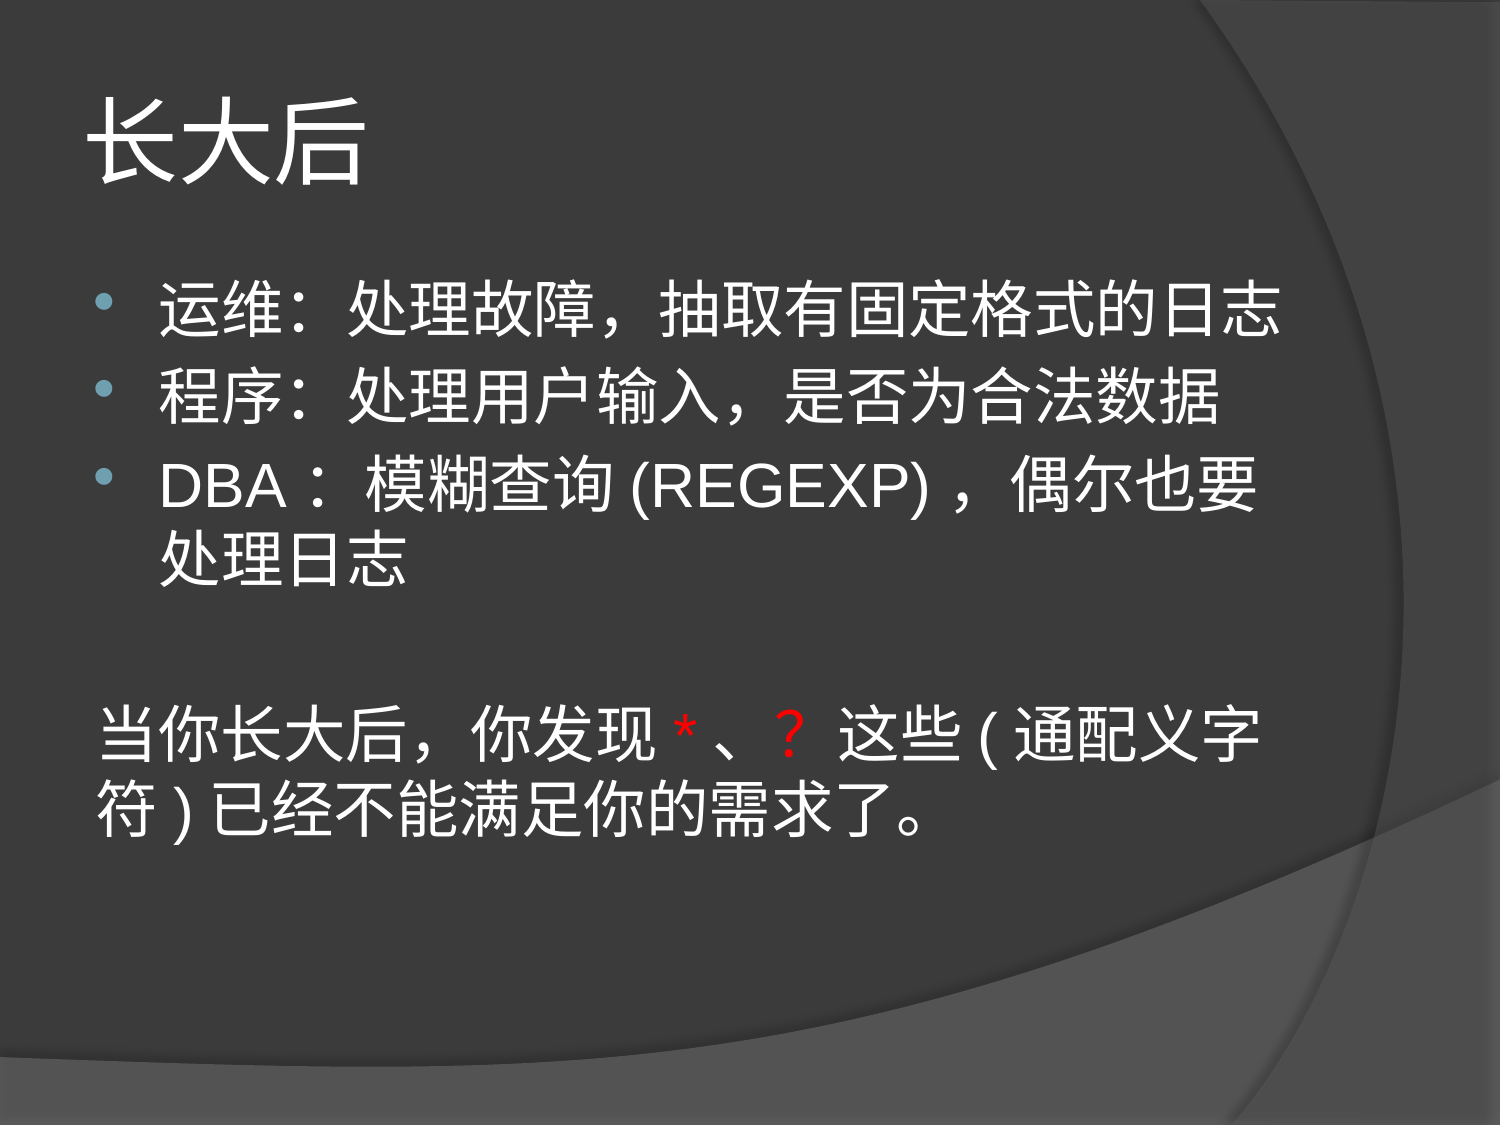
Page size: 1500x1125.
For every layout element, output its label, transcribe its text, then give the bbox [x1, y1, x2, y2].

title 长大后 [75, 45, 1300, 233]
list 运维：处理故障，抽取有固定格式的日志 程序：处理用户输入，是否为合法数据 DBA：模糊查询(REGEXP)，偶尔也要处理日志 当你长大后，你发现*、？这些(通配义字符)已经不能满足你的需求了。 [75, 262, 1300, 1005]
